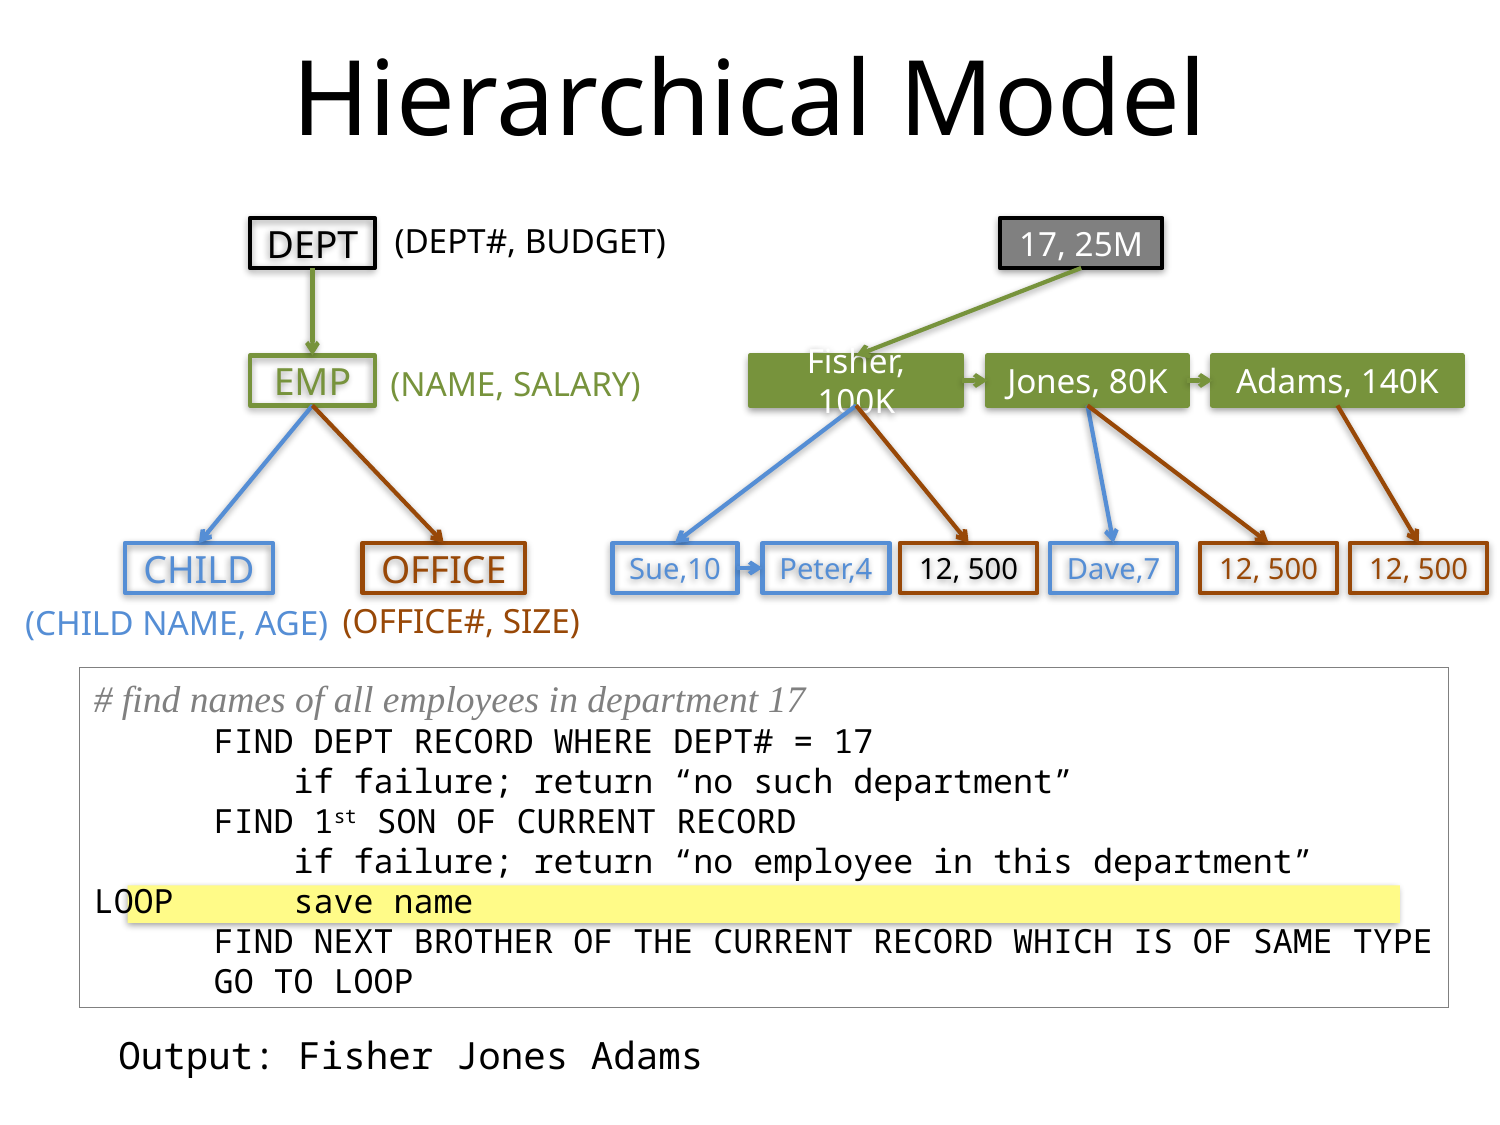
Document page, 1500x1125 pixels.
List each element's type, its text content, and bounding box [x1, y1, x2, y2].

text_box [198, 405, 310, 544]
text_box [855, 267, 1082, 356]
text_box # find names of all employees in department 17 FIND DEPT RECORD WHERE DEPT# = 17 if failure; return “no such department” FIND 1st SON OF CURRENT RECORD if failure; return “no employee in this department” LOOP save name FIND NEXT BROTHER OF THE CURRENT RECORD WHICH IS OF SAME TYPE GO TO LOOP [79, 667, 1449, 1008]
text_box CHILD [123, 541, 275, 595]
text_box Jones, 80K [985, 353, 1190, 408]
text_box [674, 405, 853, 544]
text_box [1087, 405, 1269, 544]
text_box OFFICE [360, 541, 527, 592]
text_box Sue,10 [610, 541, 740, 595]
text_box (NAME, SALARY) [375, 355, 657, 411]
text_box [855, 405, 969, 544]
text_box DEPT [248, 216, 377, 270]
text_box Fisher, 100K [748, 353, 964, 403]
text_box Peter,4 [760, 550, 892, 595]
text_box Dave,7 [1048, 541, 1179, 595]
text_box Output: Fisher Jones Adams [103, 1024, 718, 1085]
text_box 12, 500 [898, 541, 1039, 595]
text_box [1337, 405, 1419, 544]
title Hierarchical Model [74, 0, 1426, 188]
text_box 12, 500 [1348, 541, 1489, 595]
text_box Adams, 140K [1210, 353, 1465, 408]
text_box EMP [248, 353, 377, 403]
text_box 17, 25M [998, 216, 1164, 270]
text_box (OFFICE#, SIZE) [327, 592, 596, 648]
text_box (DEPT#, BUDGET) [379, 212, 682, 268]
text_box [312, 405, 445, 544]
text_box 12, 500 [1198, 541, 1339, 595]
text_box (CHILD NAME, AGE) [10, 595, 344, 650]
